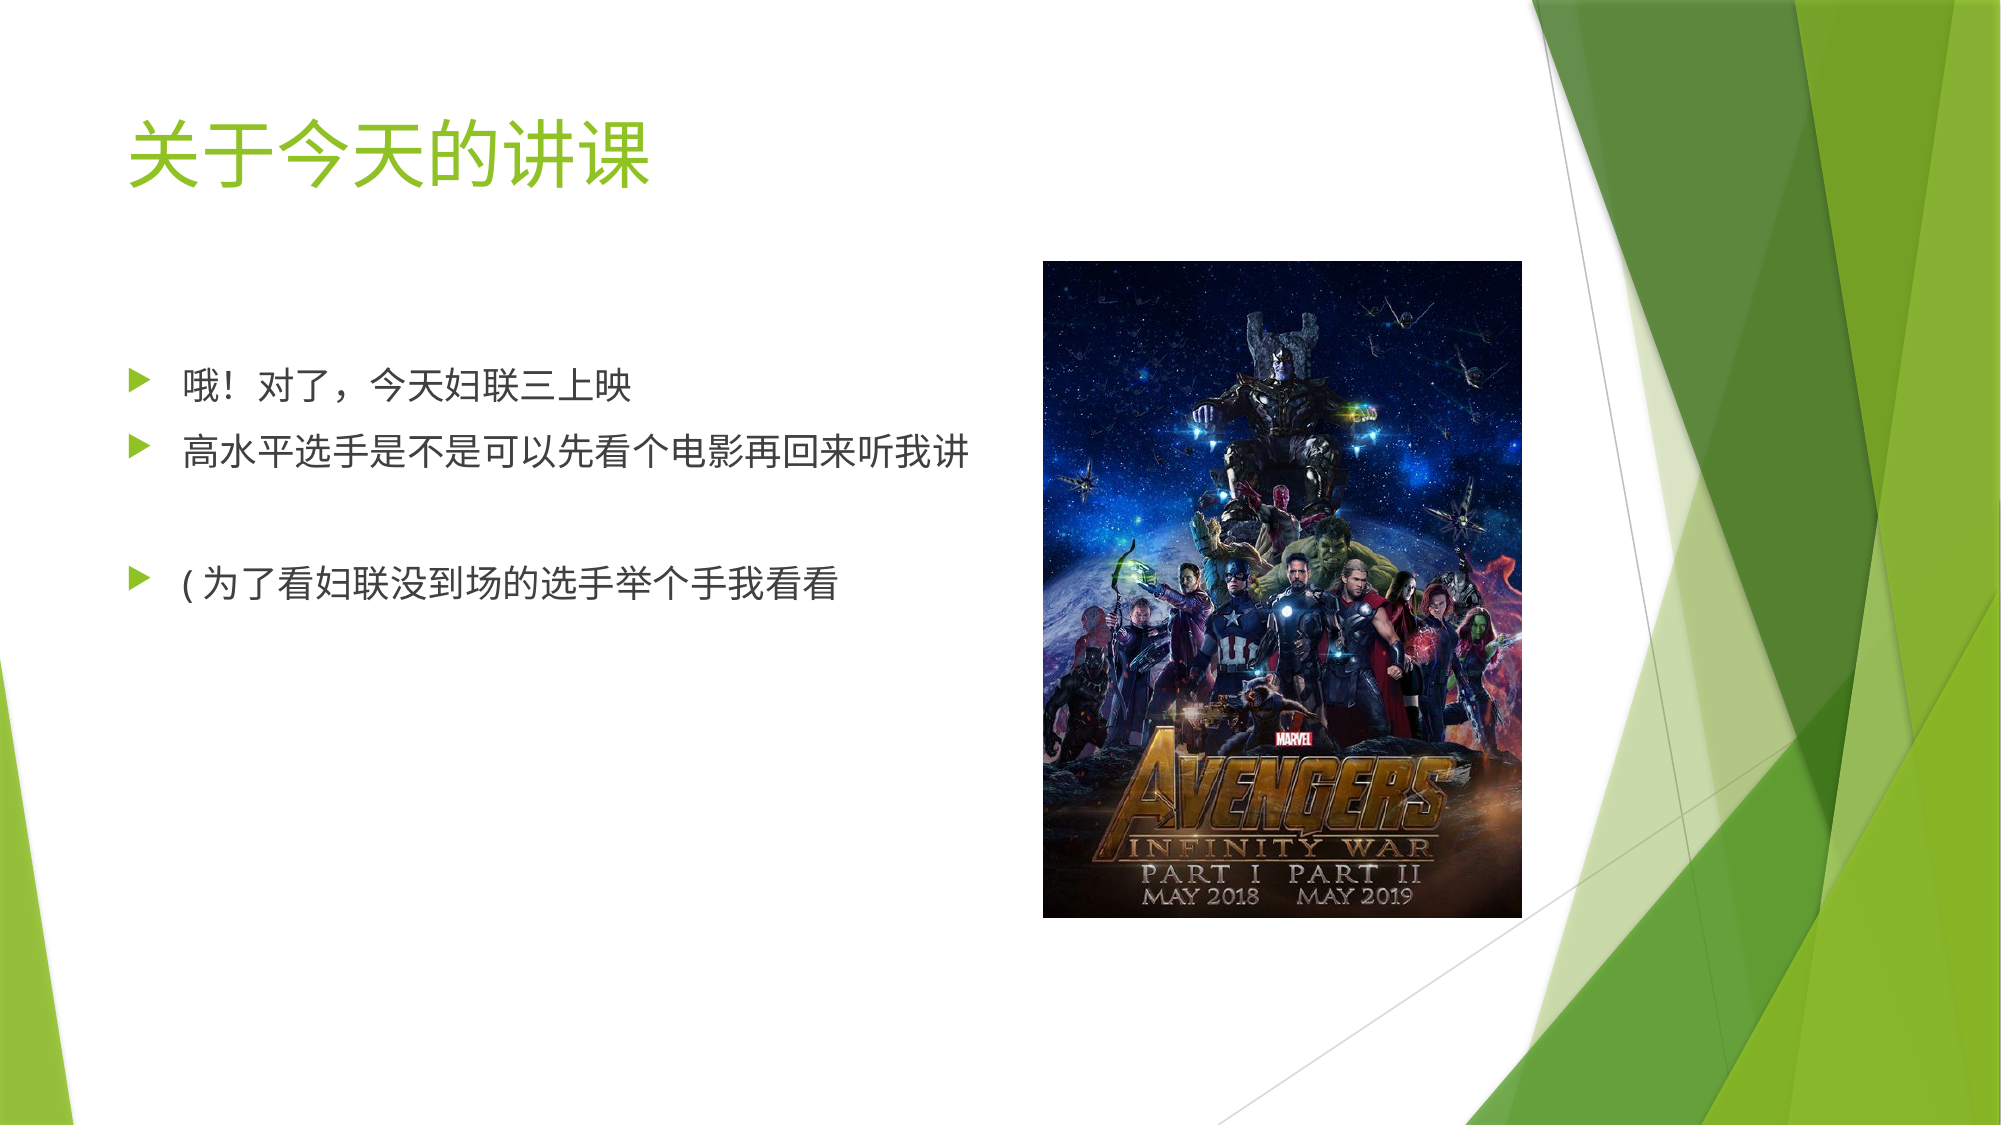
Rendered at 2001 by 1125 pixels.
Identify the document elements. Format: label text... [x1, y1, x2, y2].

list 哦！对了，今天妇联三上映 高水平选手是不是可以先看个电影再回来听我讲 (为了看妇联没到场的选手举个手我看看 [111, 354, 1522, 992]
picture [1042, 260, 1522, 918]
title 关于今天的讲课 [111, 99, 1522, 317]
